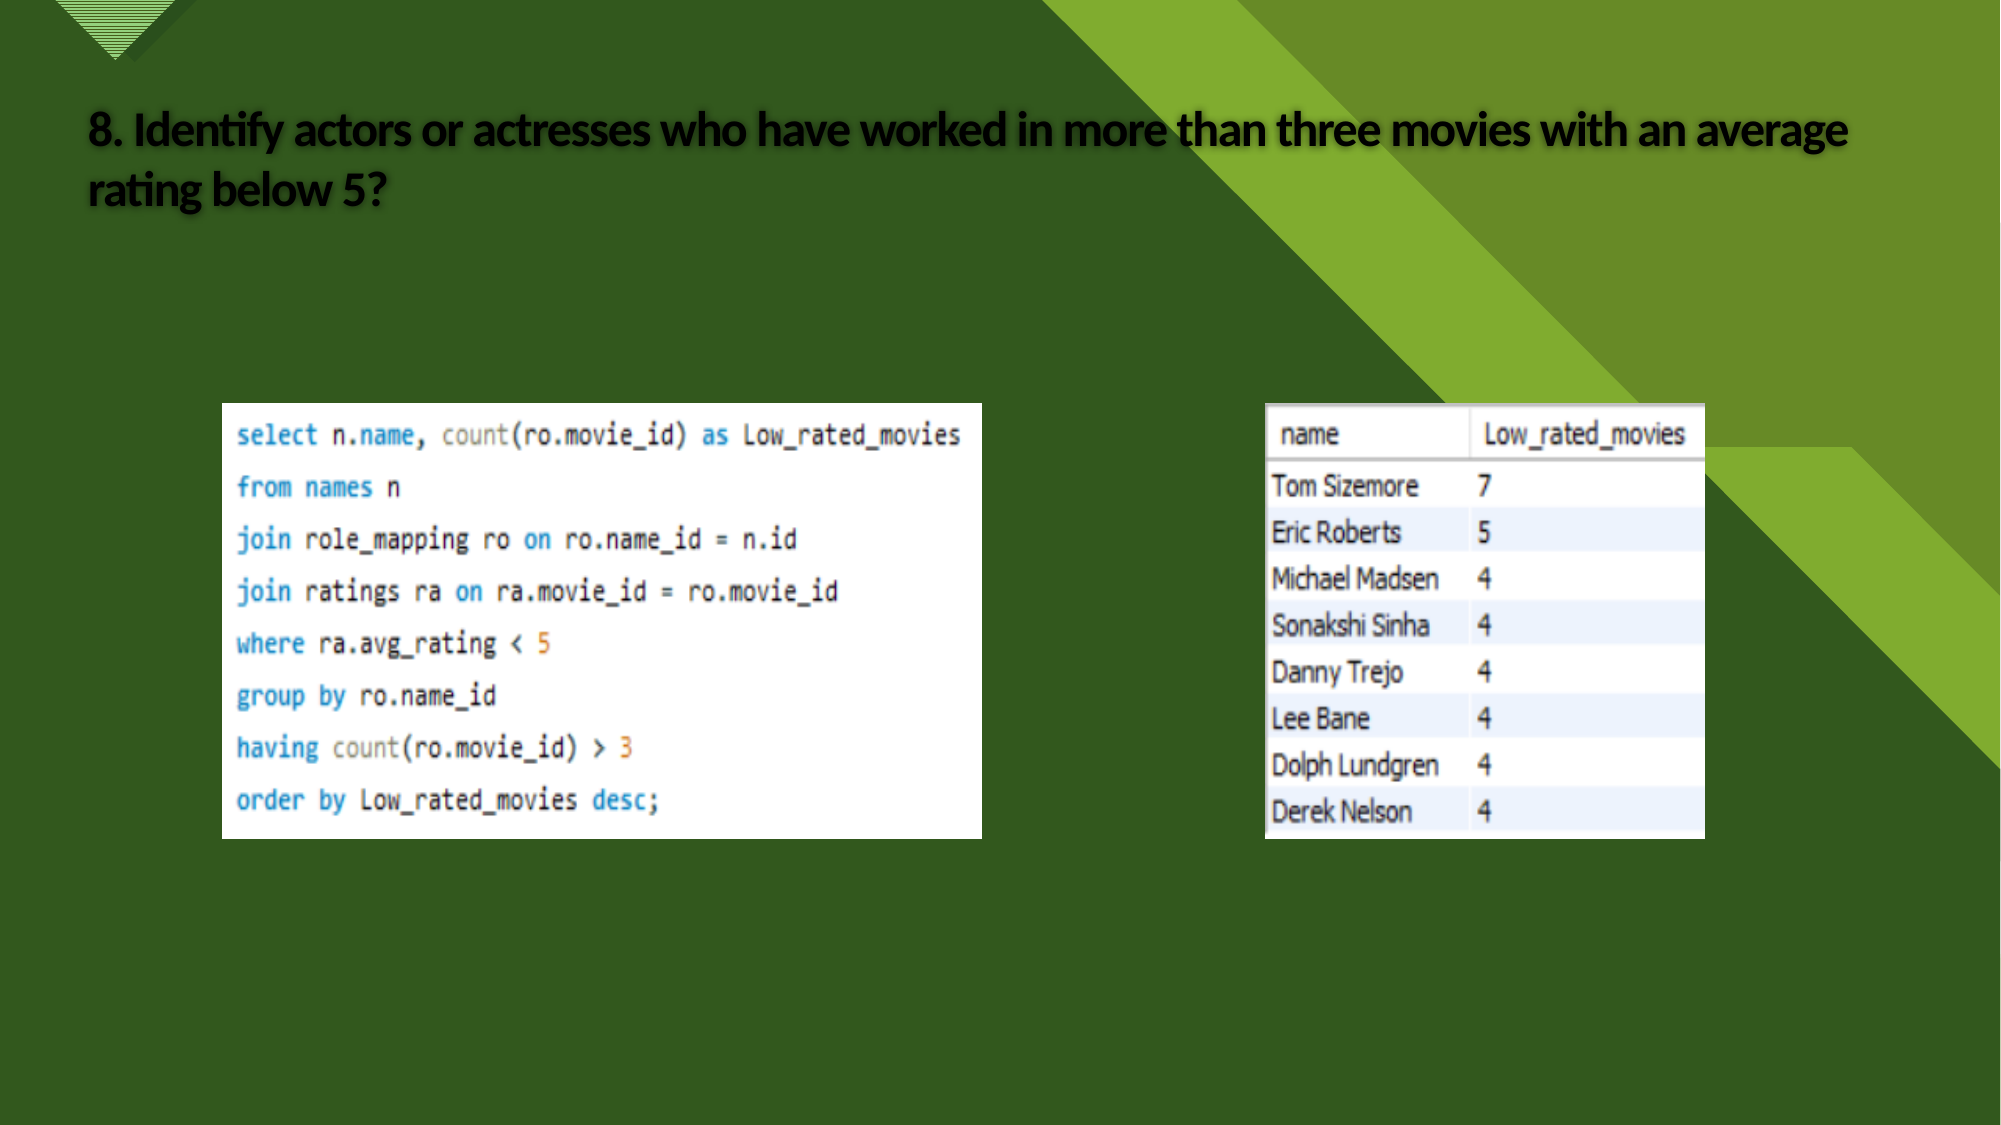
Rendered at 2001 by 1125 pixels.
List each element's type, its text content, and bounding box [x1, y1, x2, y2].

title 8. Identify actors or actresses who have worked in more than three movies with an average rating below 5? [72, 89, 1913, 214]
picture [1265, 403, 1706, 839]
picture [222, 403, 983, 839]
